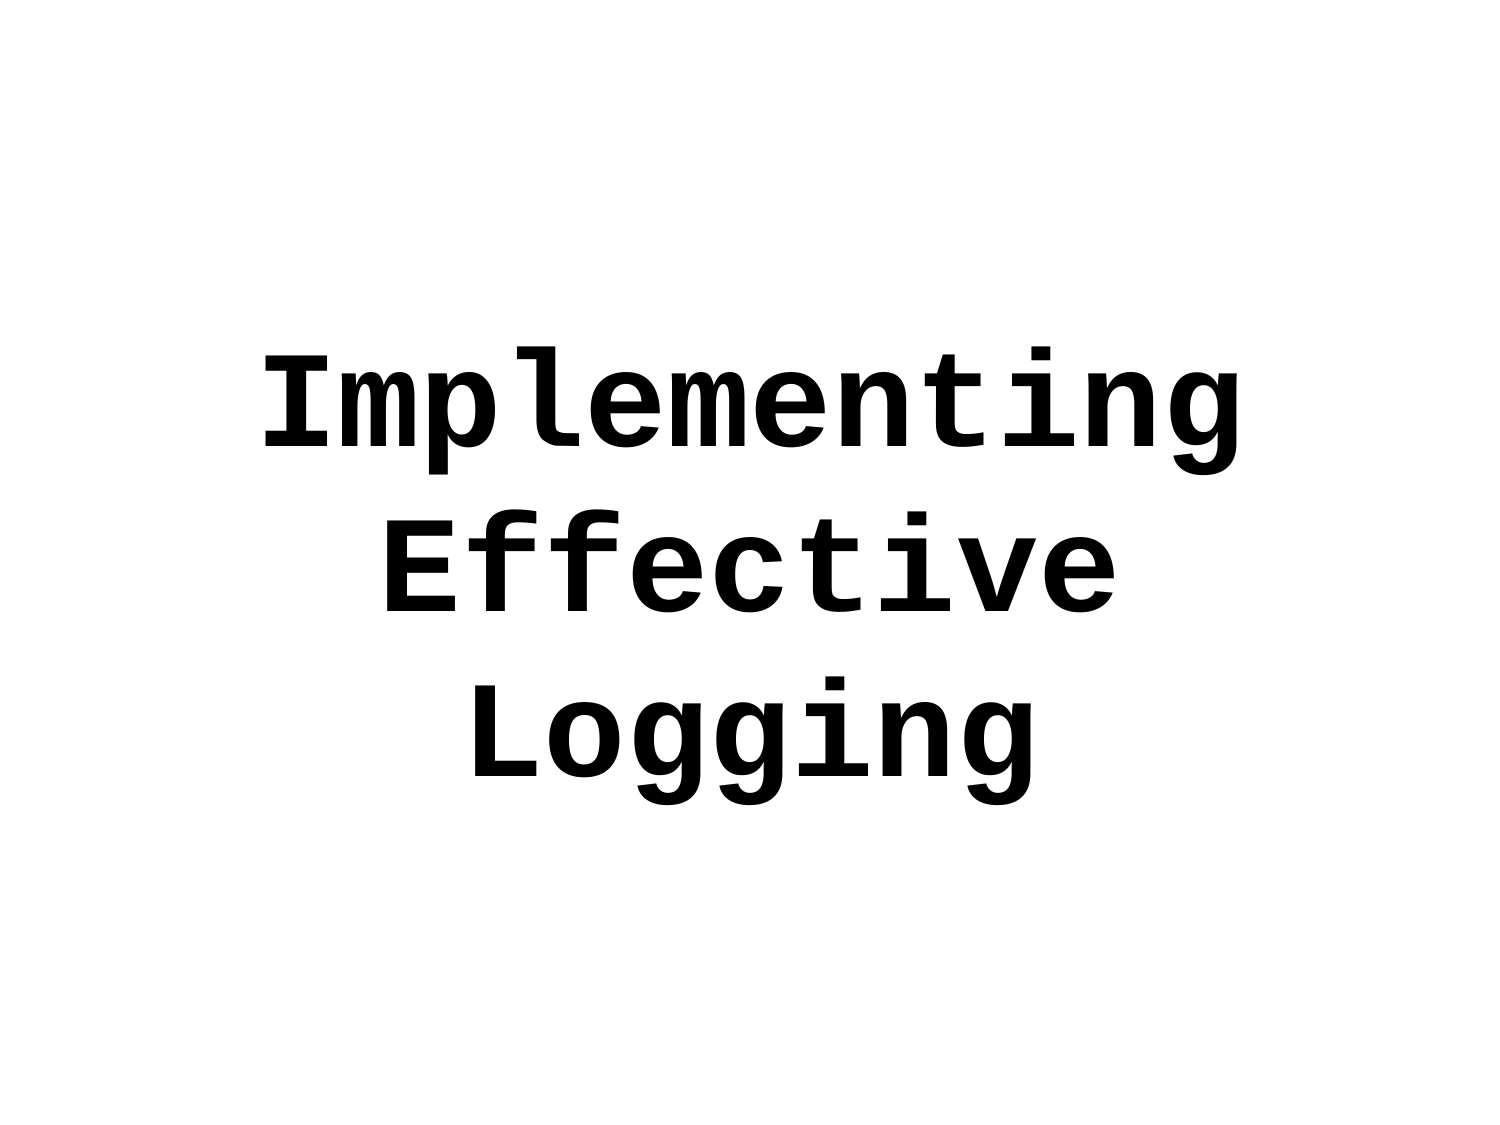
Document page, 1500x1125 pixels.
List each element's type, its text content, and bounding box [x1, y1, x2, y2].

title Implementing Effective Logging [75, 37, 1425, 1075]
